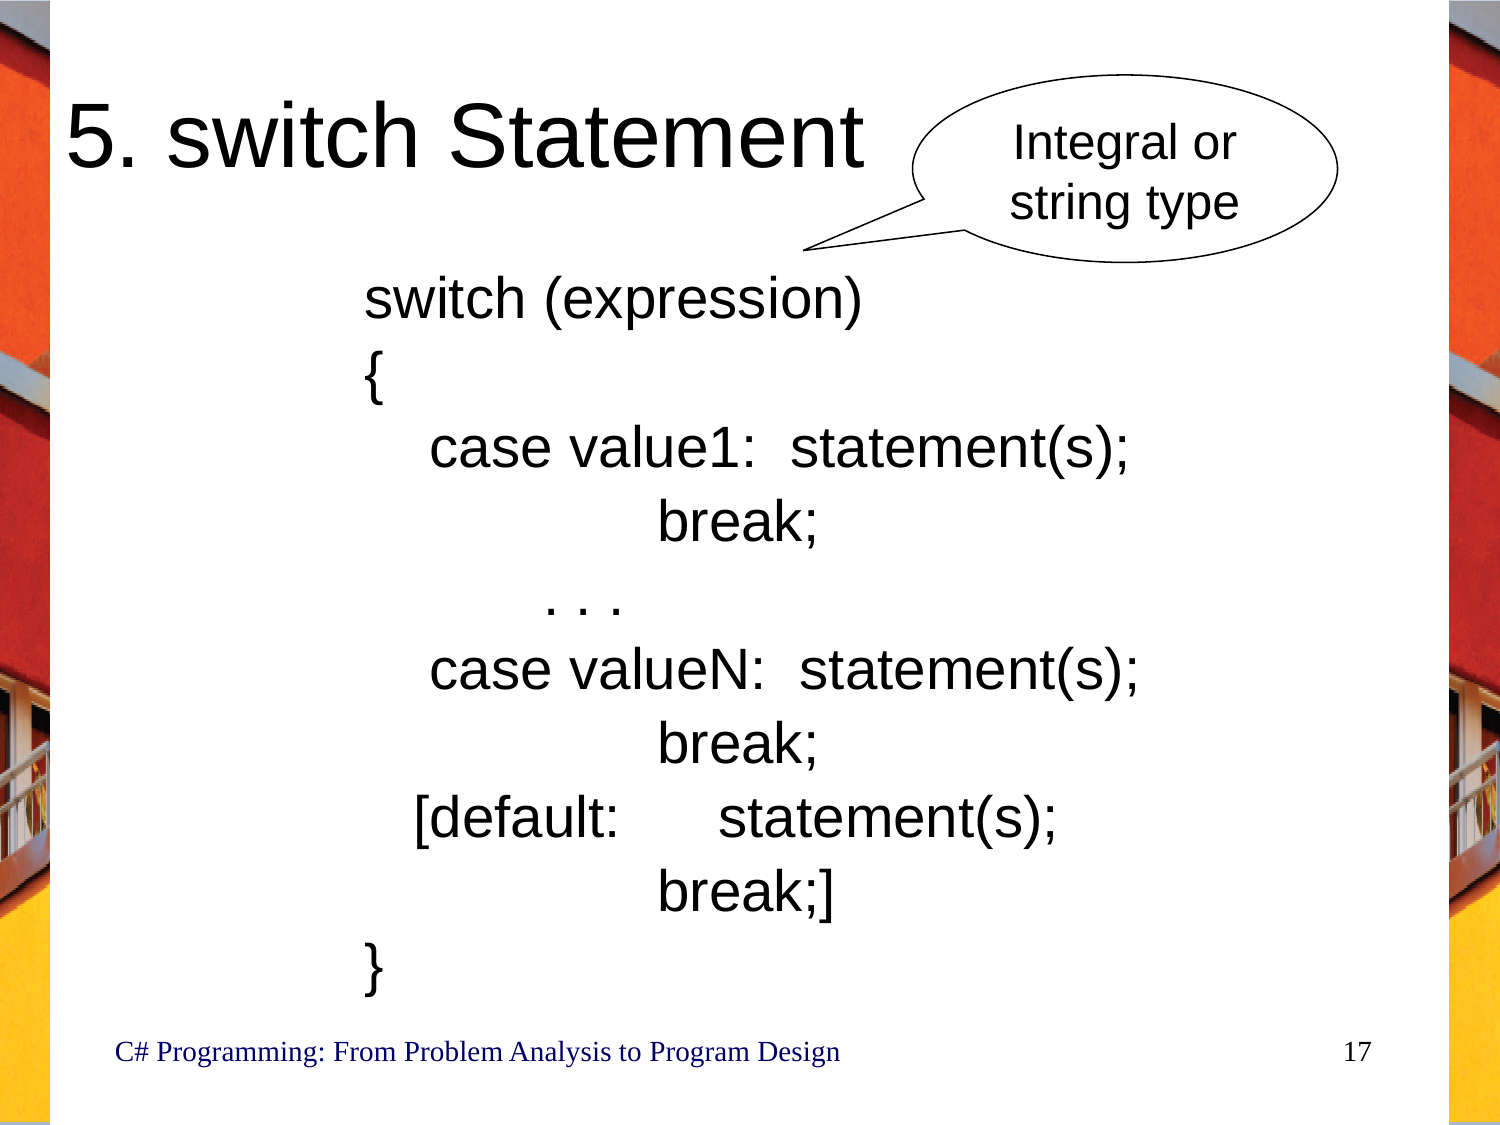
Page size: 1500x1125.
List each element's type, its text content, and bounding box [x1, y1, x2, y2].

text_box Integral or string type [803, 74, 1338, 263]
slide_number 17 [1074, 1024, 1388, 1101]
text_box switch (expression) { case value1: statement(s); break; . . . case valueN: statement(s); break; [default: statement(s); break;] } [350, 262, 1375, 950]
picture [0, 0, 50, 1125]
picture [1449, 0, 1500, 1125]
footer C# Programming: From Problem Analysis to Program Design [99, 1024, 988, 1101]
title 5. switch Statement [49, 37, 1326, 226]
